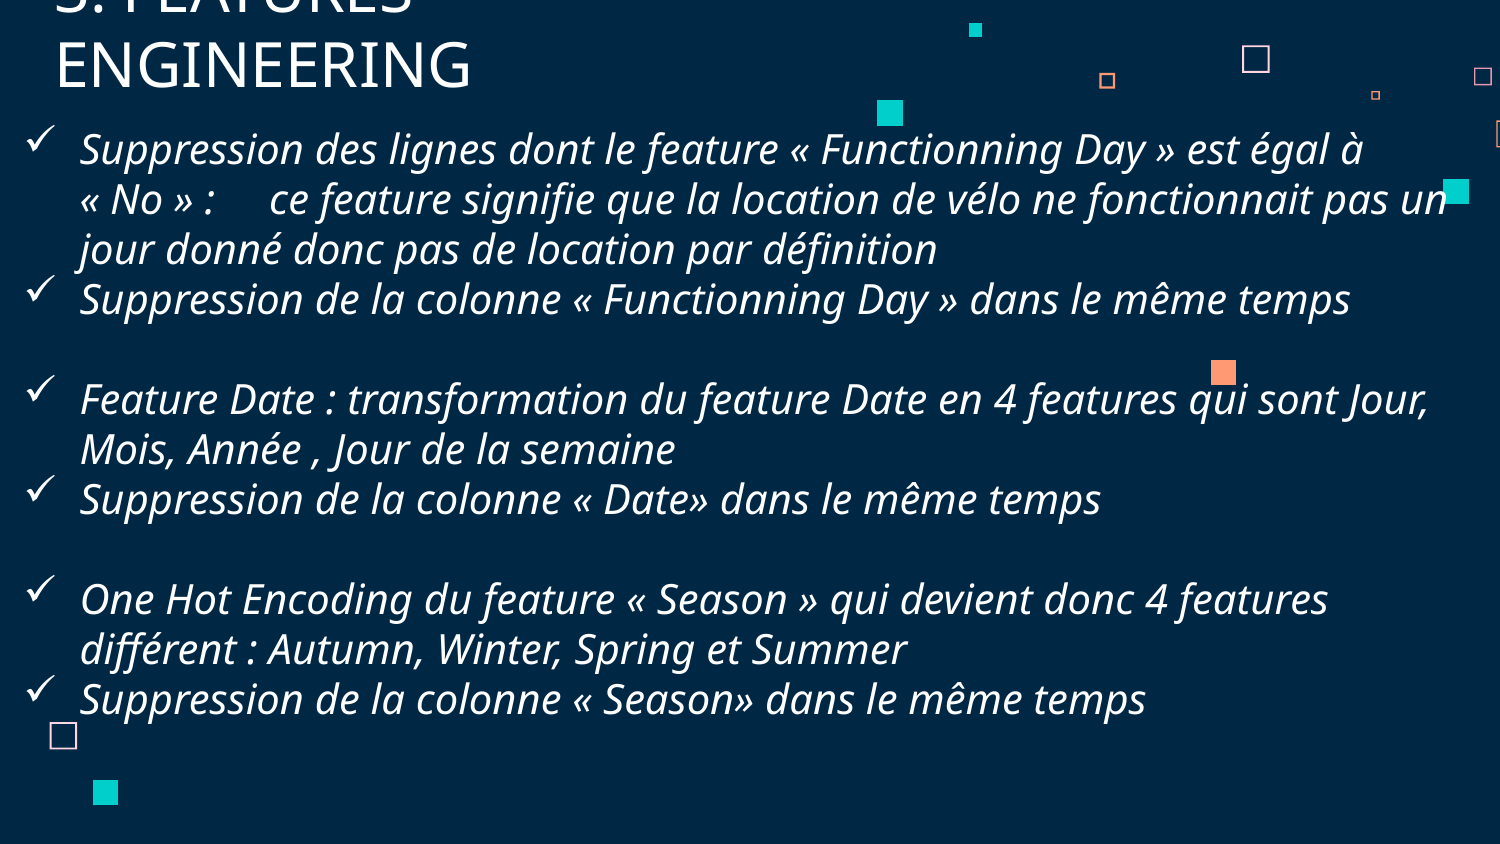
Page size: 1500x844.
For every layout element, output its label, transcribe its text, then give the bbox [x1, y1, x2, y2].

text_box Suppression des lignes dont le feature « Functionning Day » est égal à « No » : ce feature signifie que la location de vélo ne fonctionnait pas un jour donné donc pas de location par définition Suppression de la colonne « Functionning Day » dans le même temps Feature Date : transformation du feature Date en 4 features qui sont Jour, Mois, Année , Jour de la semaine Suppression de la colonne « Date» dans le même temps One Hot Encoding du feature « Season » qui devient donc 4 features différent : Autumn, Winter, Spring et Summer Suppression de la colonne « Season» dans le même temps [8, 115, 1471, 844]
text_box [877, 100, 903, 115]
title 3. FEATURES ENGINEERING [39, 20, 815, 115]
